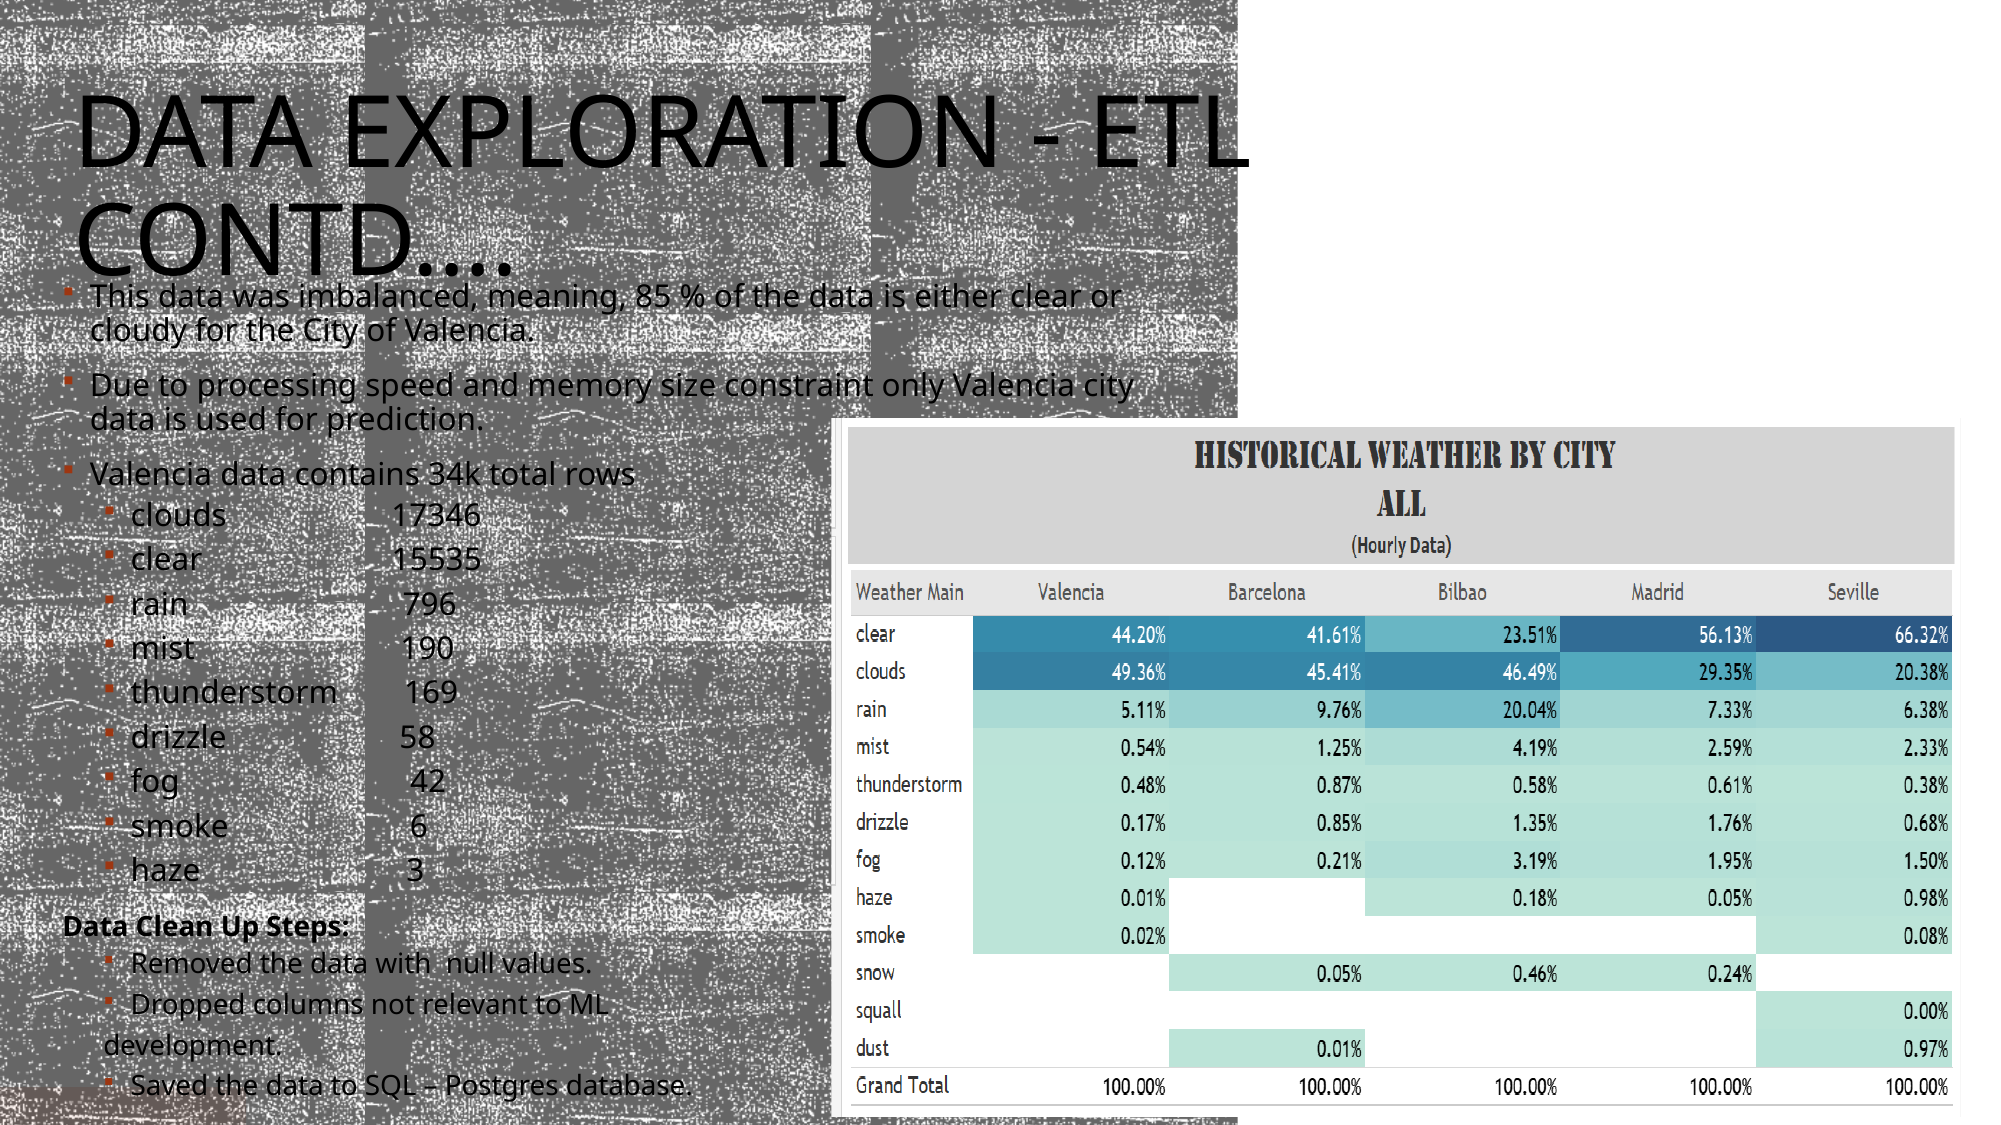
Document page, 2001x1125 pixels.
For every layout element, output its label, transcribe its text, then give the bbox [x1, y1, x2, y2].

text_box [0, 0, 1239, 1125]
list This data was imbalanced, meaning, 85 % of the data is either clear or cloudy for the City of Valencia. Due to processing speed and memory size constraint only Valencia city data is used for prediction. Valencia data contains 34k total rows clouds 17346 clear 15535 rain 796 mist 190 thunderstorm 169 drizzle 58 fog 42 smoke 6 haze 3 Data Clean Up Steps: Removed the data with null values. Dropped columns not relevant to ML development. Saved the data to SQL – Postgres database. [47, 273, 1154, 1117]
picture [831, 418, 1961, 1117]
title Data exploration - ETL Contd…. [58, 56, 1341, 321]
